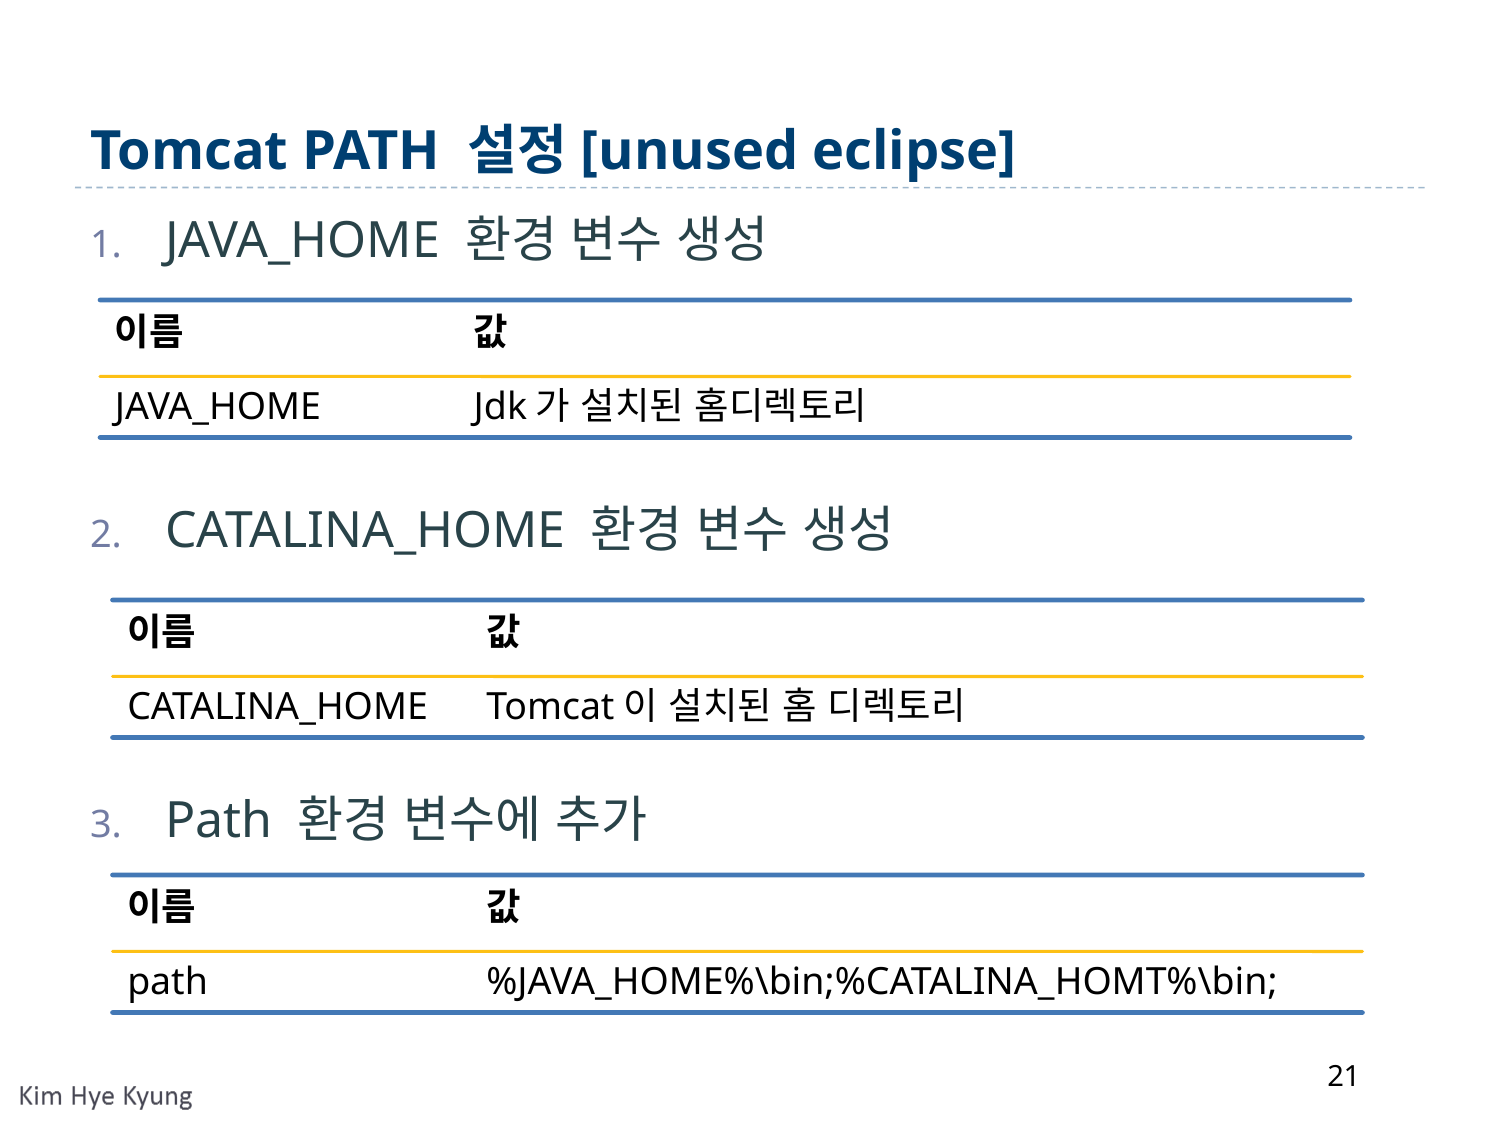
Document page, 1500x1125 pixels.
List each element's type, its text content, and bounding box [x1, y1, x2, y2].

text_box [112, 599, 1363, 738]
picture [0, 1068, 578, 1125]
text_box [112, 874, 1363, 1013]
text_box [99, 299, 1351, 438]
slide_number 21 [1312, 1050, 1438, 1110]
title Tomcat PATH 설정[unused eclipse] [75, 24, 1425, 188]
list JAVA_HOME 환경 변수 생성 CATALINA_HOME 환경 변수 생성 Path 환경 변수에 추가 [75, 200, 1425, 1010]
